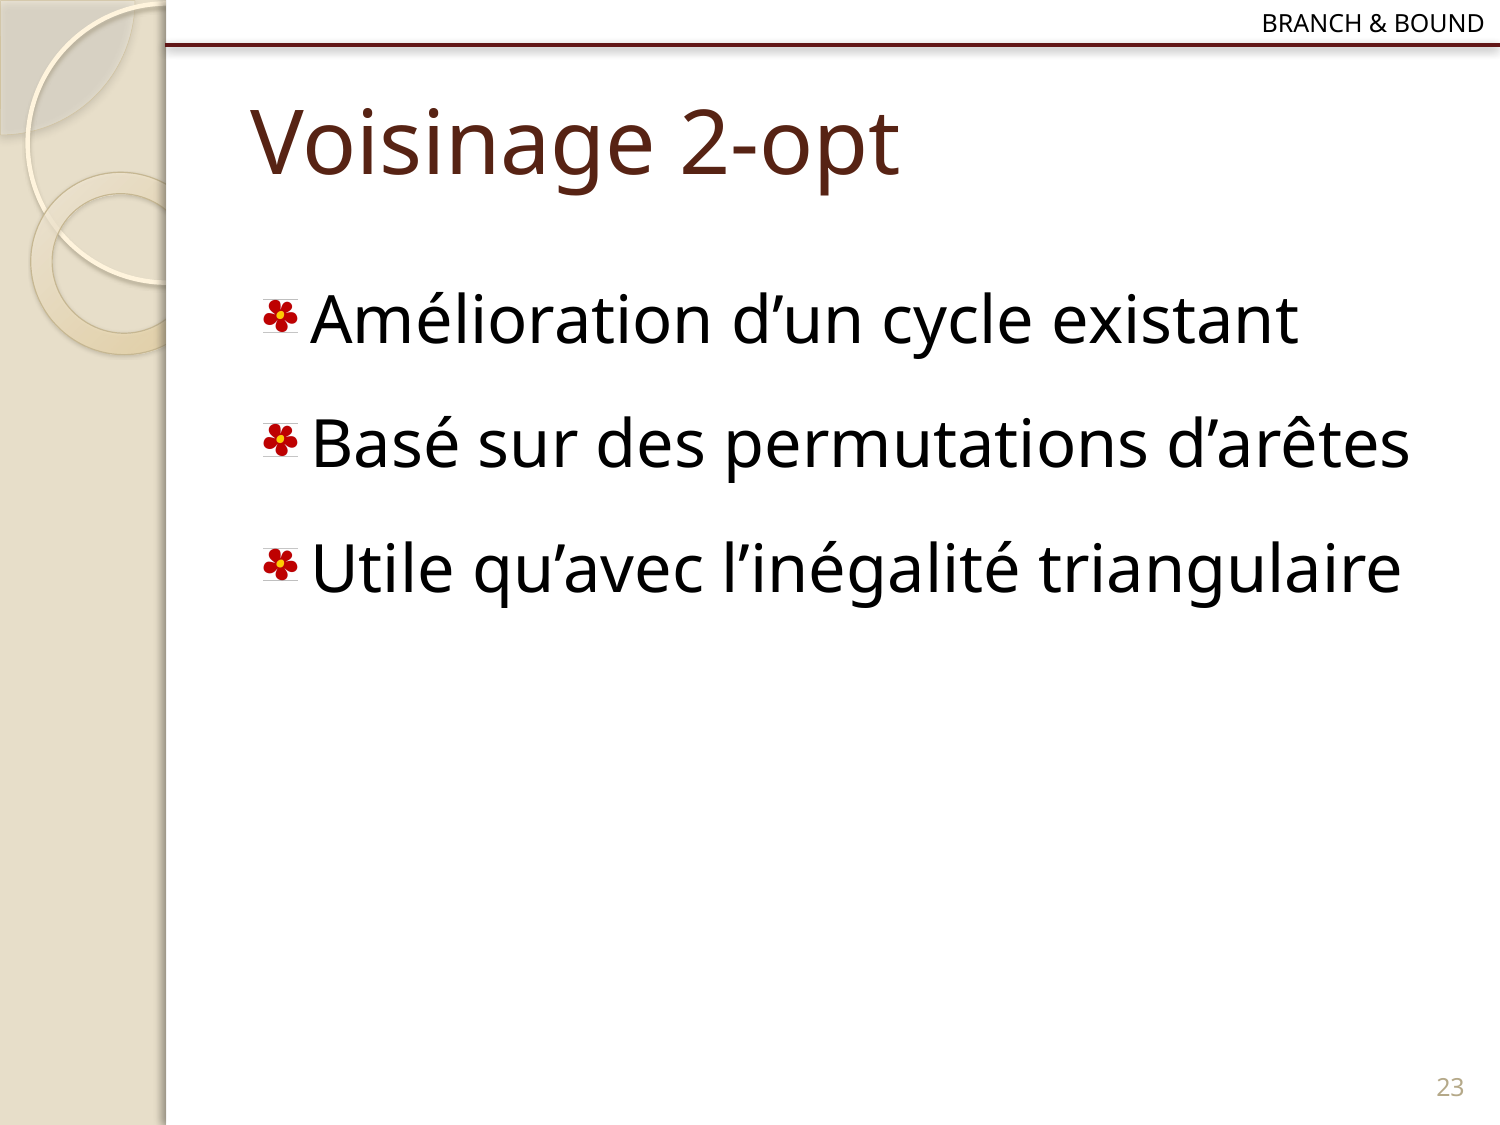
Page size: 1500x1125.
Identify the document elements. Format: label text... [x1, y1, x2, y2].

picture [263, 417, 311, 465]
picture [263, 293, 311, 341]
picture [263, 542, 311, 589]
slide_number 22 [1413, 1034, 1488, 1113]
title Voisinage 2-opt [235, 46, 1466, 233]
list Amélioration d’un cycle existant Basé sur des permutations d’arêtes Utile qu’avec l’inégalité triangulaire [235, 237, 1466, 1025]
list Branch & bound [165, 0, 1500, 46]
